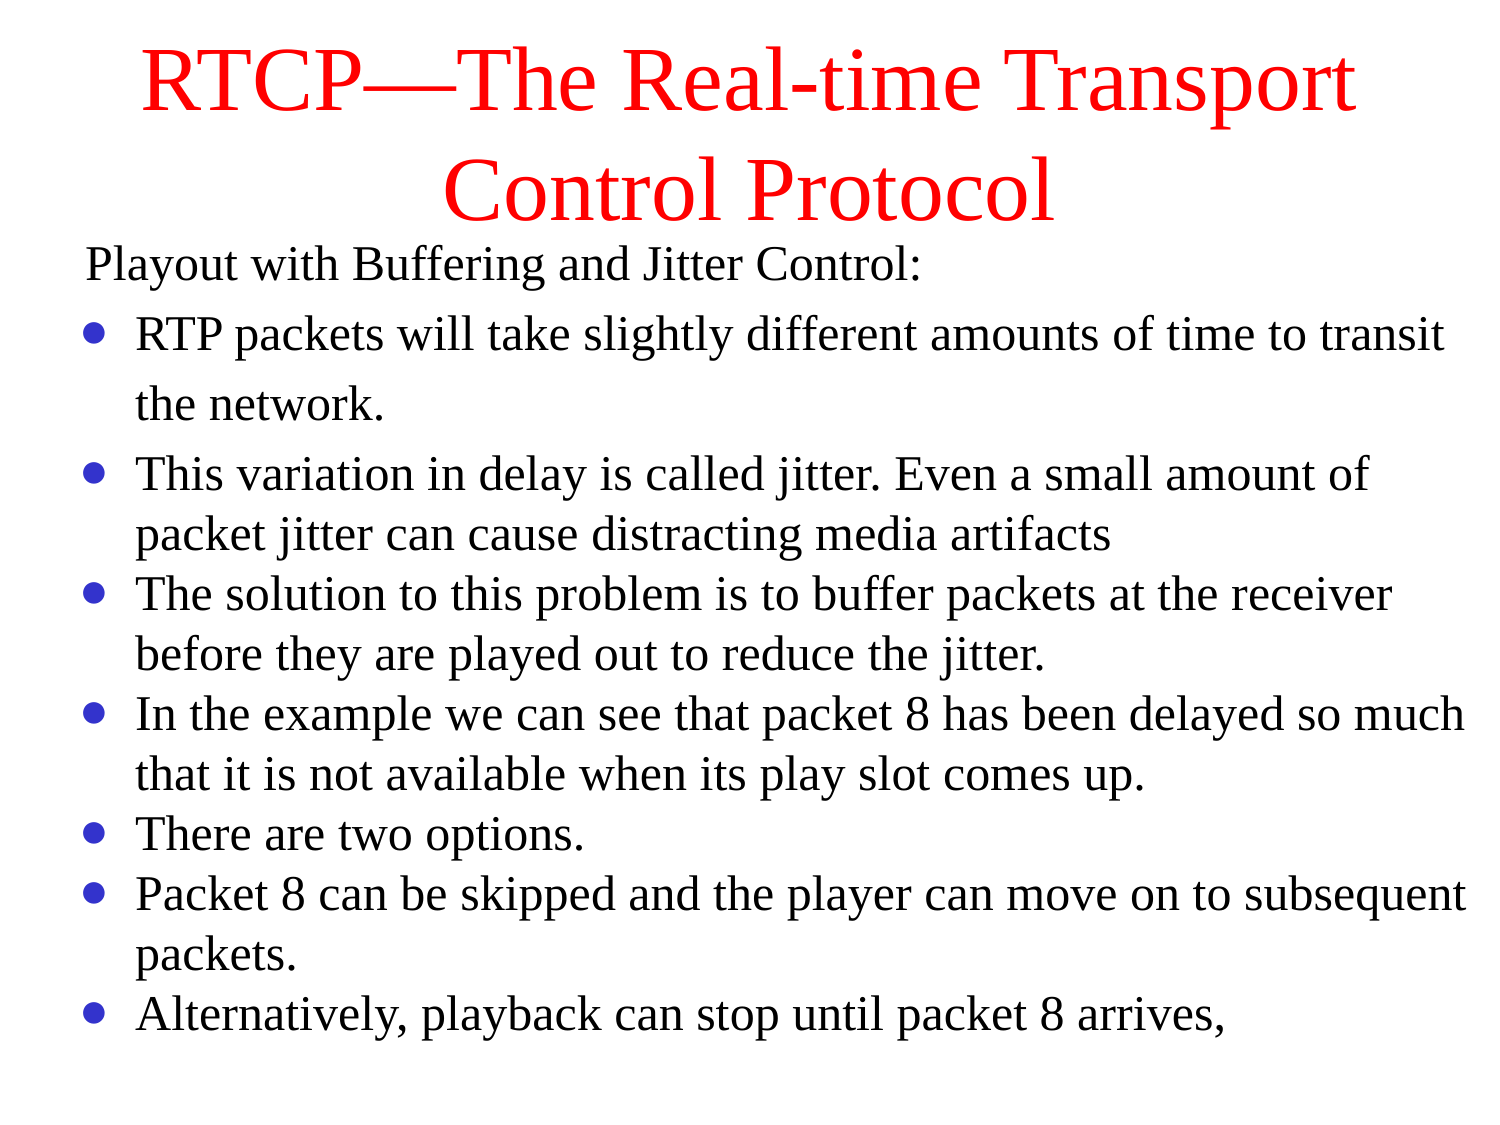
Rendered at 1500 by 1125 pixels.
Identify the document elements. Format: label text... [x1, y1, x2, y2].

title RTCP—The Real-time Transport Control Protocol [0, 35, 1500, 223]
list Playout with Buffering and Jitter Control: RTP packets will take slightly different amounts of time to transit the network. This variation in delay is called jitter. Even a small amount of packet jitter can cause distracting media artifacts The solution to this problem is to buffer packets at the receiver before they are played out to reduce the jitter. In the example we can see that packet 8 has been delayed so much that it is not available when its play slot comes up. There are two options. Packet 8 can be skipped and the player can move on to subsequent packets. Alternatively, playback can stop until packet 8 arrives, [45, 222, 1500, 1075]
